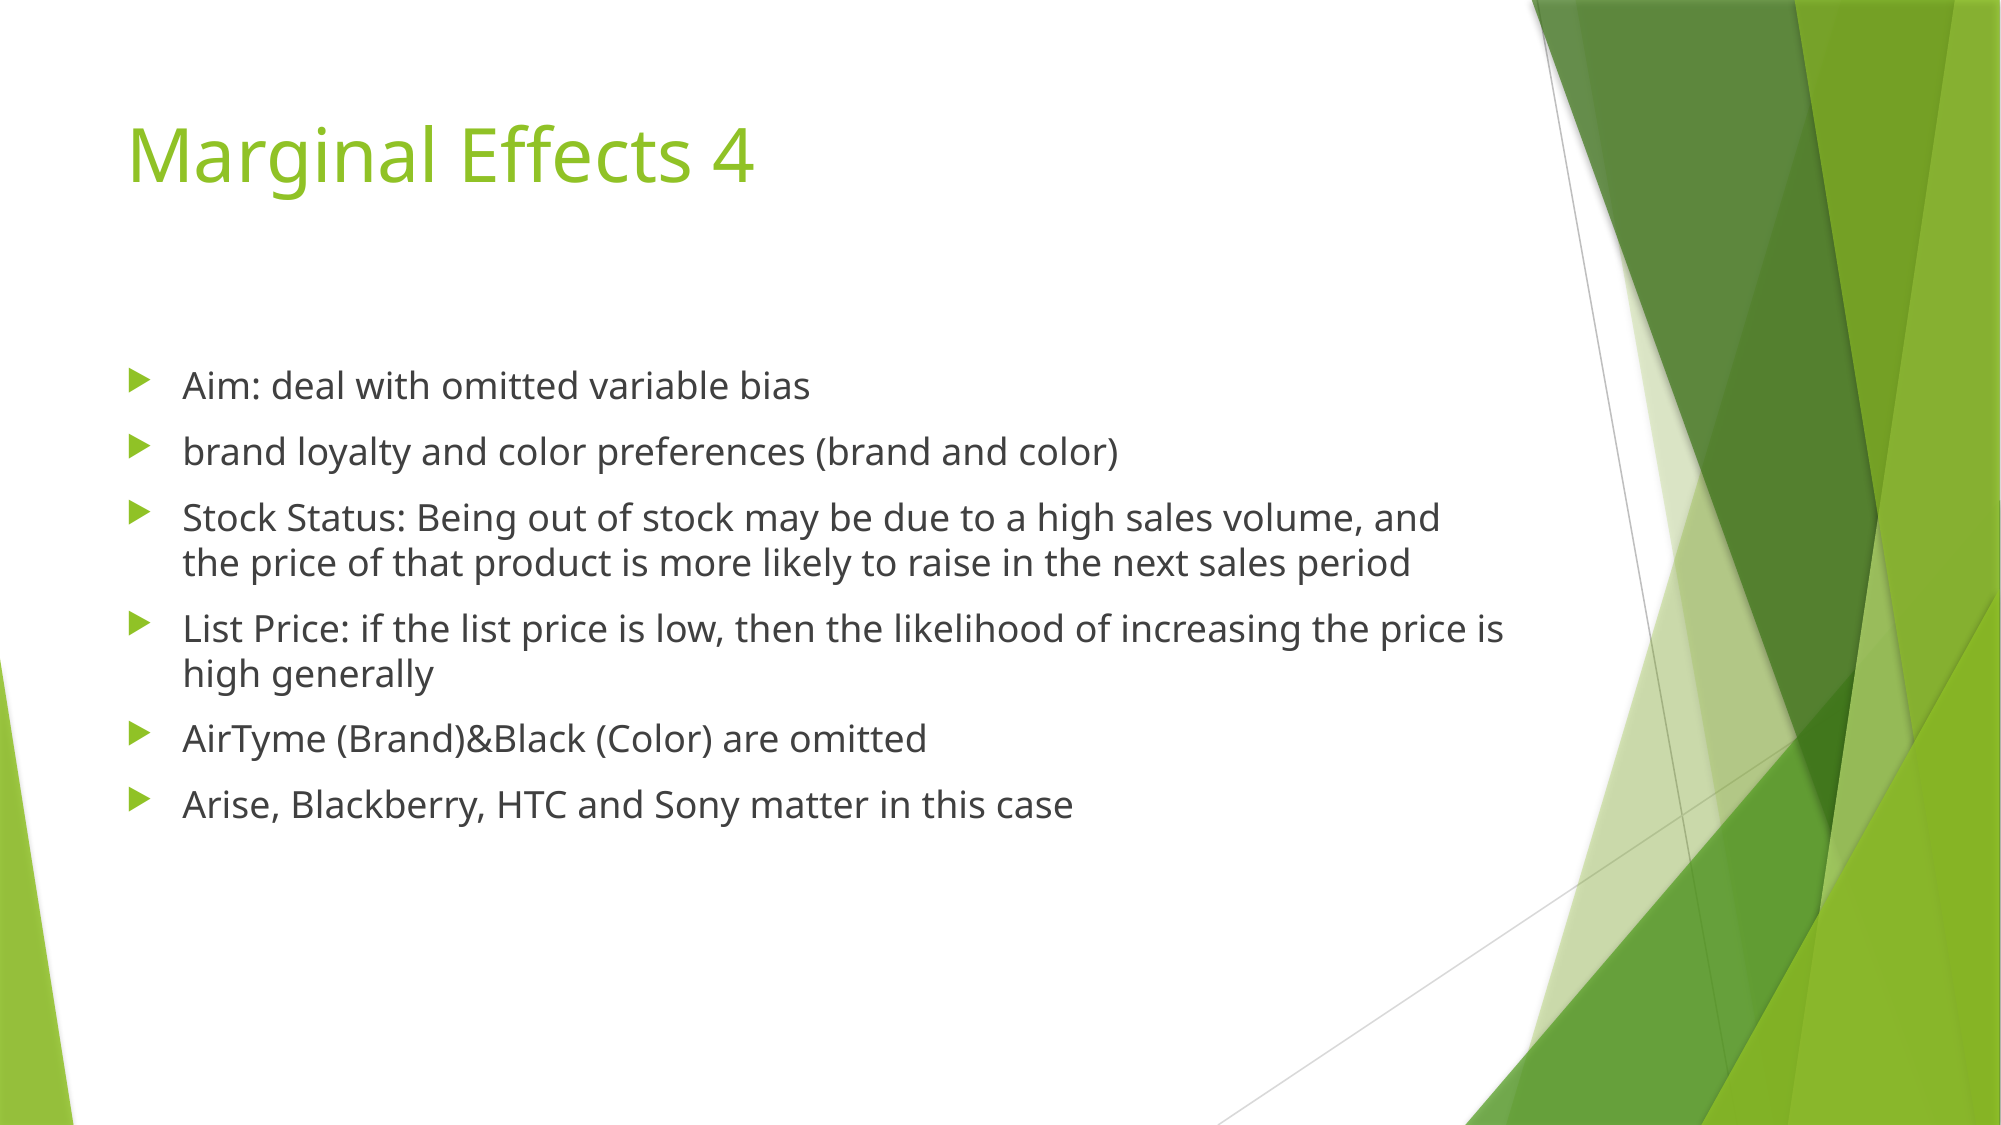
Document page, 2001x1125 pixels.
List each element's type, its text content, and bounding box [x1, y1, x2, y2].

title Marginal Effects 4 [111, 99, 1522, 317]
list Aim: deal with omitted variable bias brand loyalty and color preferences (brand and color) Stock Status: Being out of stock may be due to a high sales volume, and the price of that product is more likely to raise in the next sales period List Price: if the list price is low, then the likelihood of increasing the price is high generally AirTyme (Brand)&Black (Color) are omitted Arise, Blackberry, HTC and Sony matter in this case [111, 354, 1522, 992]
